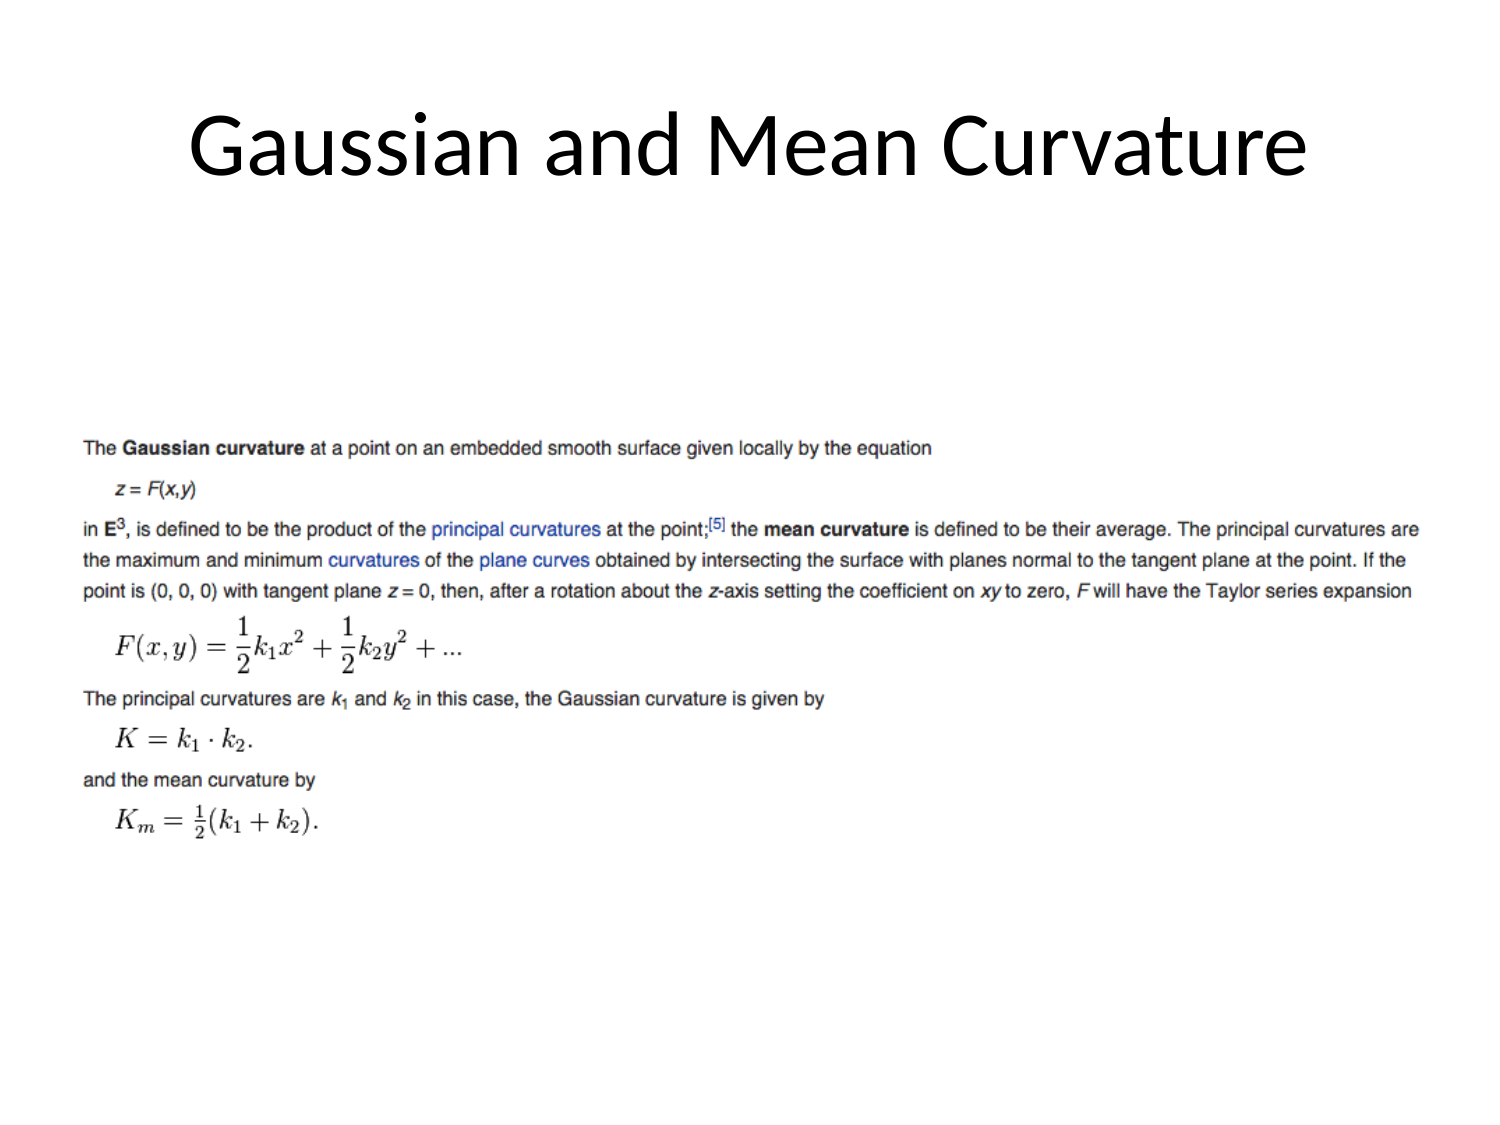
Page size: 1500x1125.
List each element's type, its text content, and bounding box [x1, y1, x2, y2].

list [74, 262, 1426, 1006]
title Gaussian and Mean Curvature [75, 45, 1425, 233]
